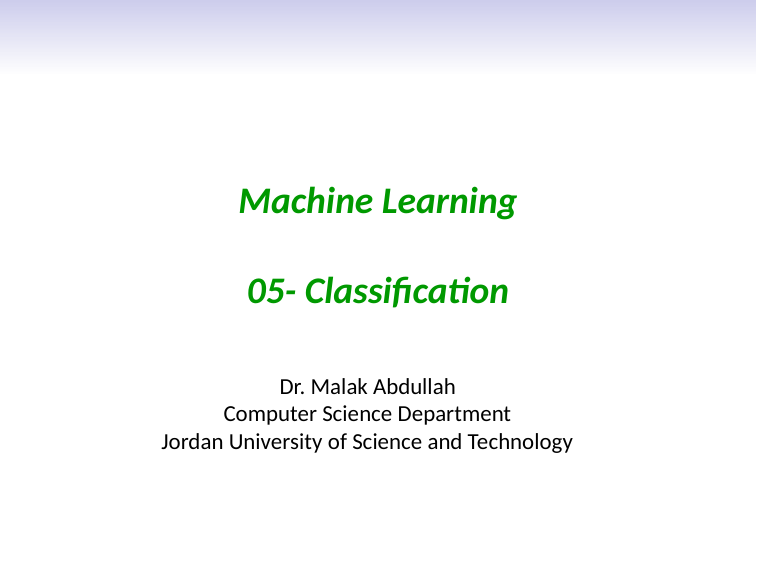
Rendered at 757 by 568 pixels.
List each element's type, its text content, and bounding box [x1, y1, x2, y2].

picture [0, 0, 756, 74]
subtitle Dr. Malak Abdullah Computer Science Department Jordan University of Science and Technology [103, 371, 633, 455]
title Machine Learning 05- Classification [56, 175, 700, 313]
